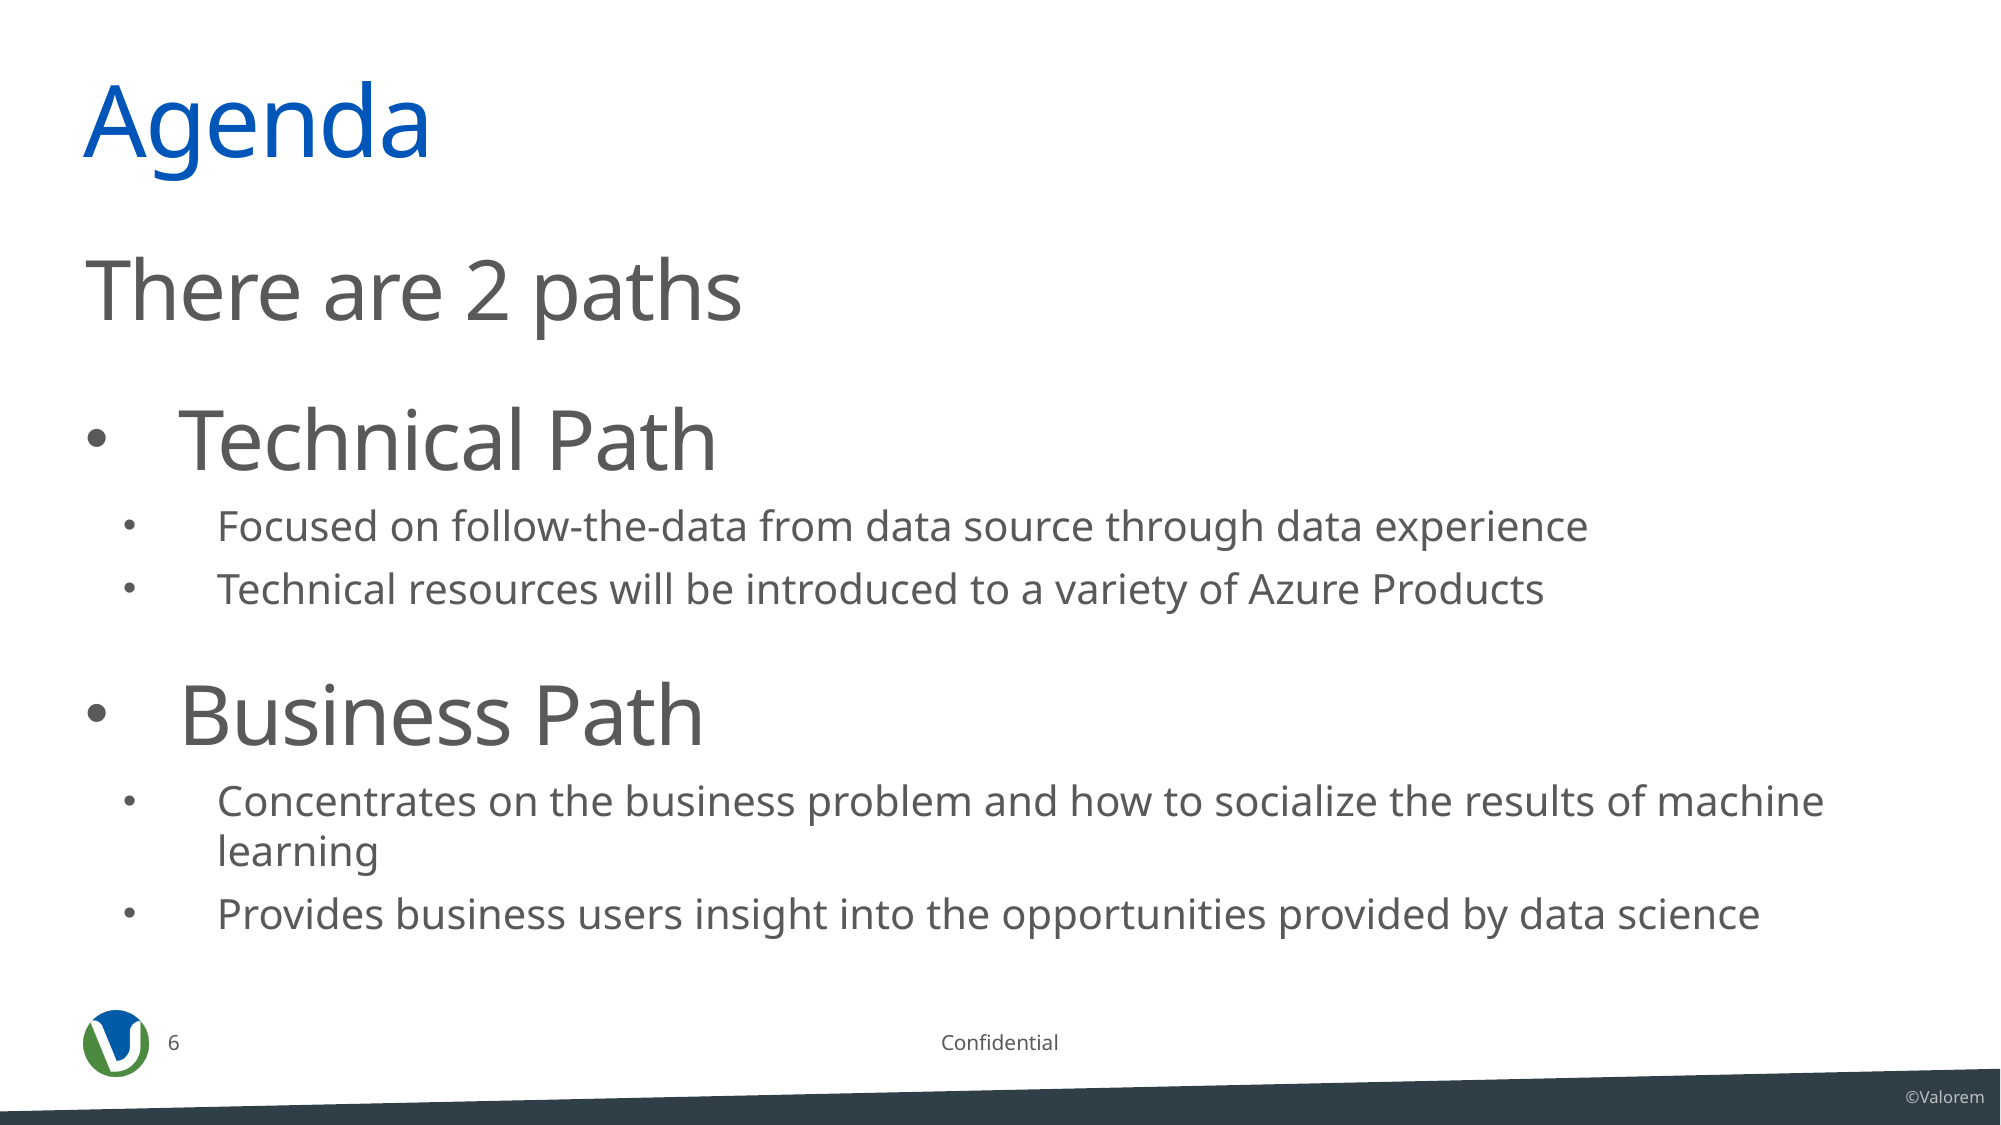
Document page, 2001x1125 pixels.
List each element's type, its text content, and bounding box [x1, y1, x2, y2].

title Agenda [83, 49, 1917, 203]
list There are 2 paths Technical Path Focused on follow-the-data from data source through data experience Technical resources will be introduced to a variety of Azure Products Business Path Concentrates on the business problem and how to socialize the results of machine learning Provides business users insight into the opportunities provided by data science [85, 237, 1915, 894]
footer Confidential [662, 1025, 1338, 1062]
picture [83, 1010, 149, 1077]
slide_number 6 [167, 1025, 260, 1062]
